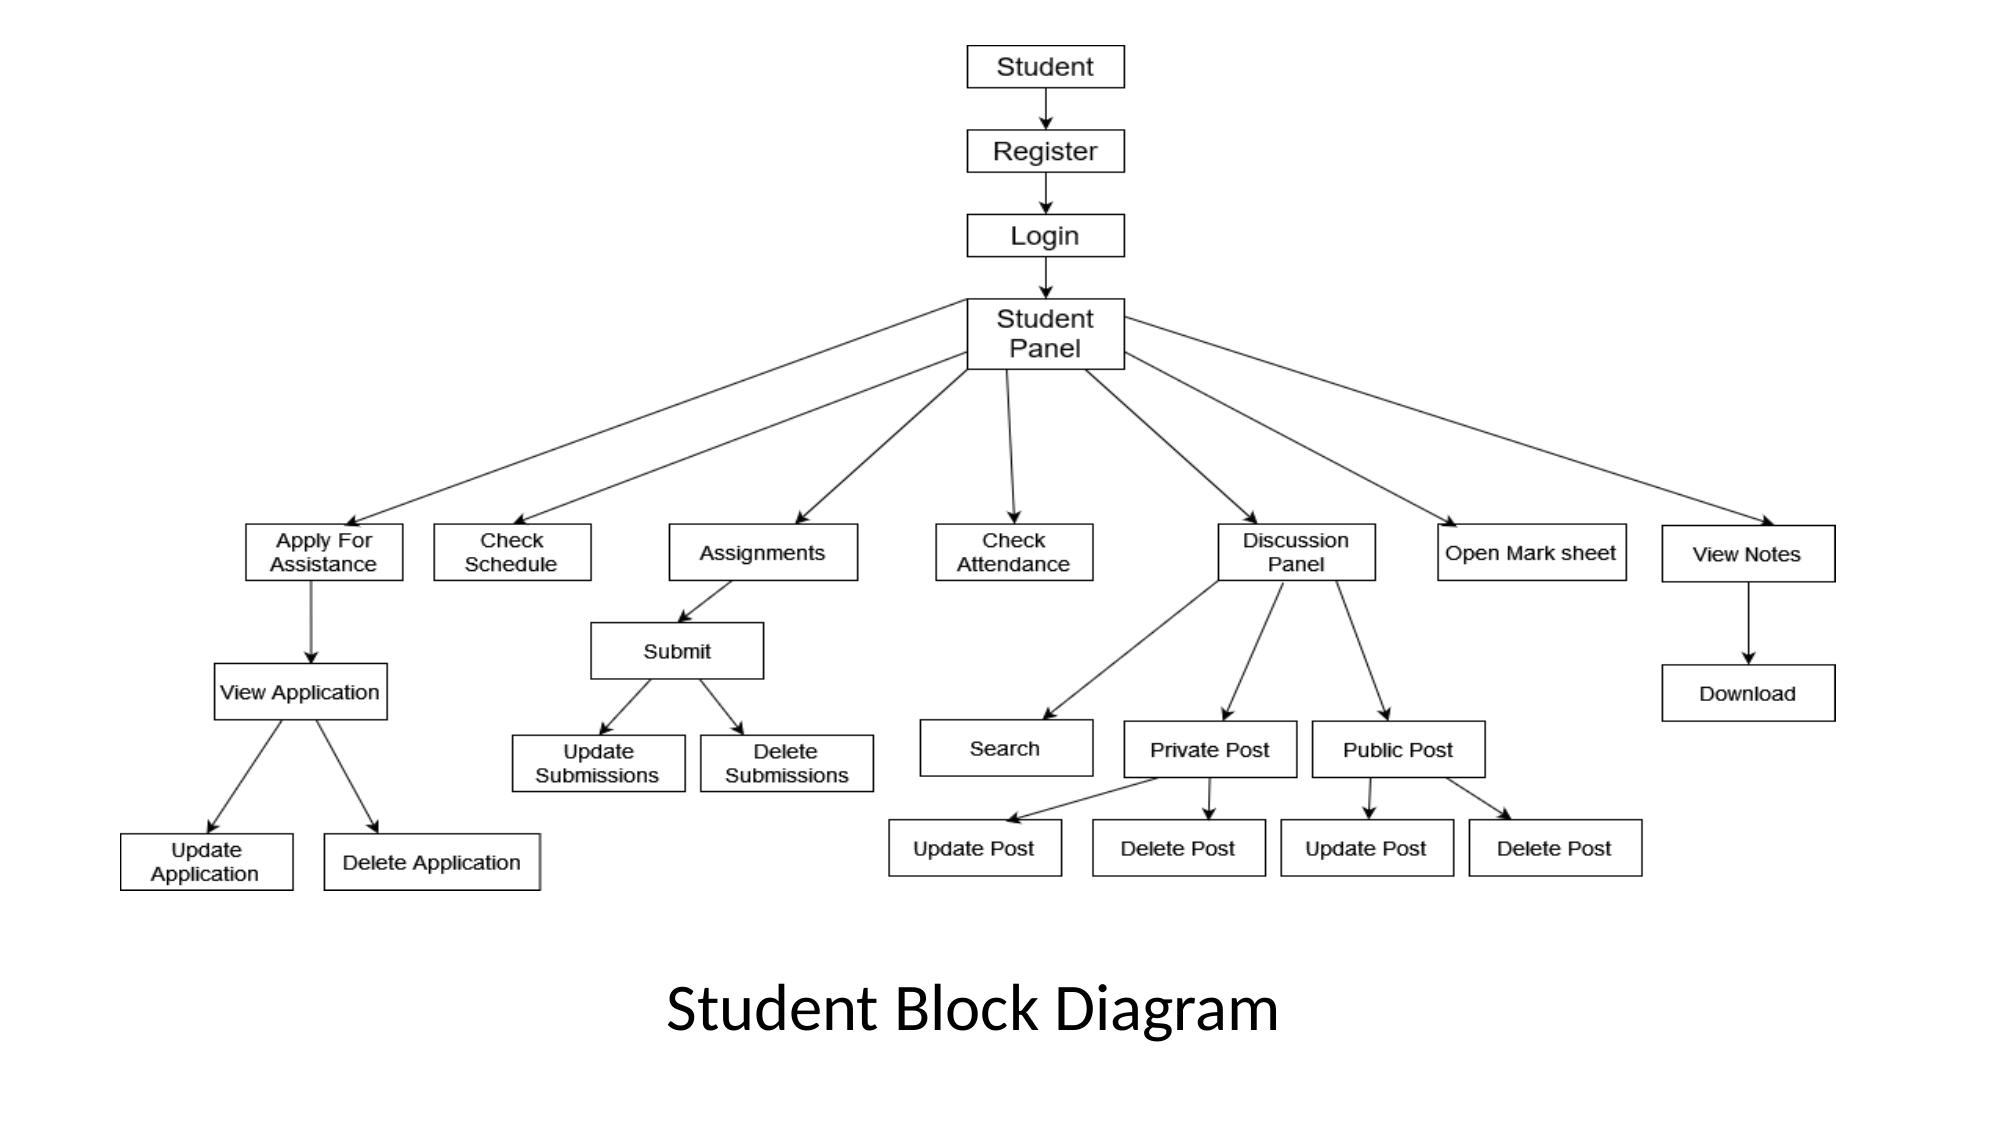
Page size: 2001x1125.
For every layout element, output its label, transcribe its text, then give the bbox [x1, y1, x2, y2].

picture [120, 45, 1836, 891]
text_box Student Block Diagram [651, 956, 1297, 1052]
